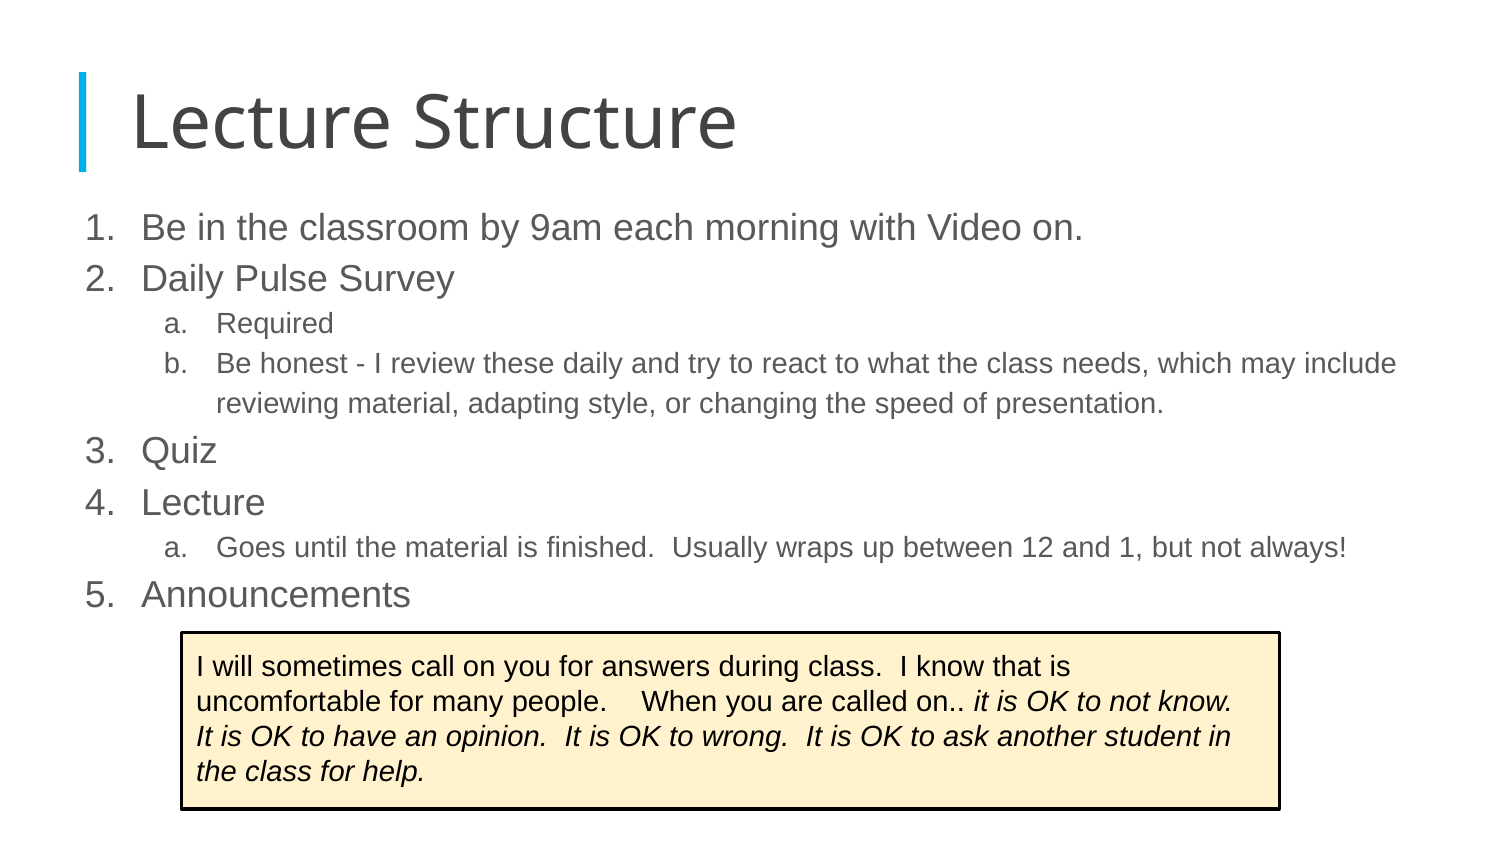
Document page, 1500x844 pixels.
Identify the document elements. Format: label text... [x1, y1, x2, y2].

list Be in the classroom by 9am each morning with Video on. Daily Pulse Survey Required Be honest - I review these daily and try to react to what the class needs, which may include reviewing material, adapting style, or changing the speed of presentation. Quiz Lecture Goes until the material is finished. Usually wraps up between 12 and 1, but not always! Announcements [51, 180, 1449, 605]
text_box I will sometimes call on you for answers during class. I know that is uncomfortable for many people. When you are called on.. it is OK to not know. It is OK to have an opinion. It is OK to wrong. It is OK to ask another student in the class for help. [181, 632, 1280, 810]
text_box | Lecture Structure [40, 48, 1449, 170]
